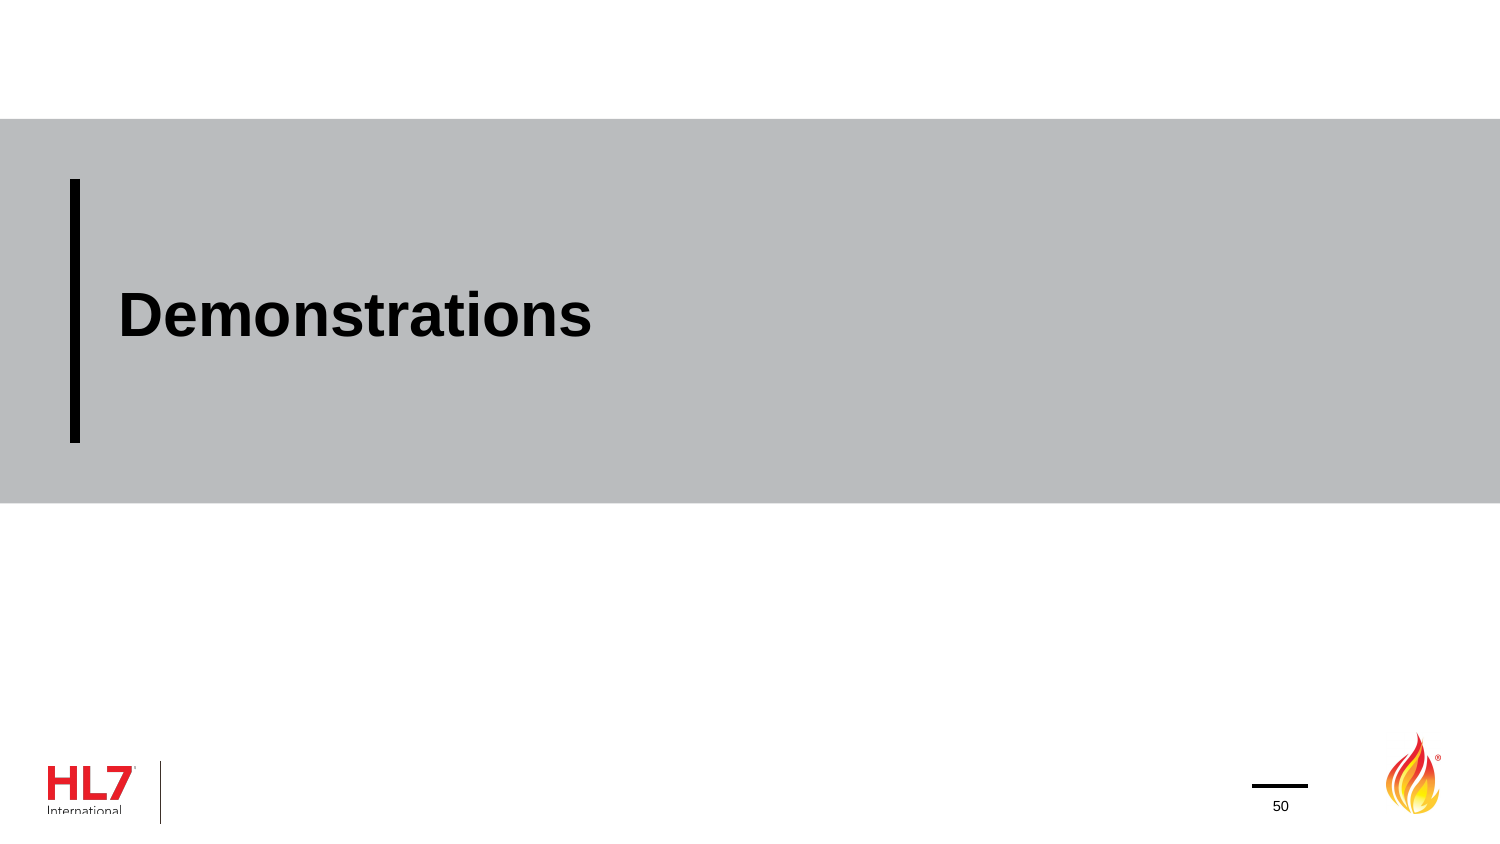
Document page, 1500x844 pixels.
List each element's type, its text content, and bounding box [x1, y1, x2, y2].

slide_number 50 [1258, 786, 1304, 814]
picture [48, 766, 136, 814]
title Demonstrations [118, 144, 1441, 478]
picture [1386, 732, 1441, 814]
